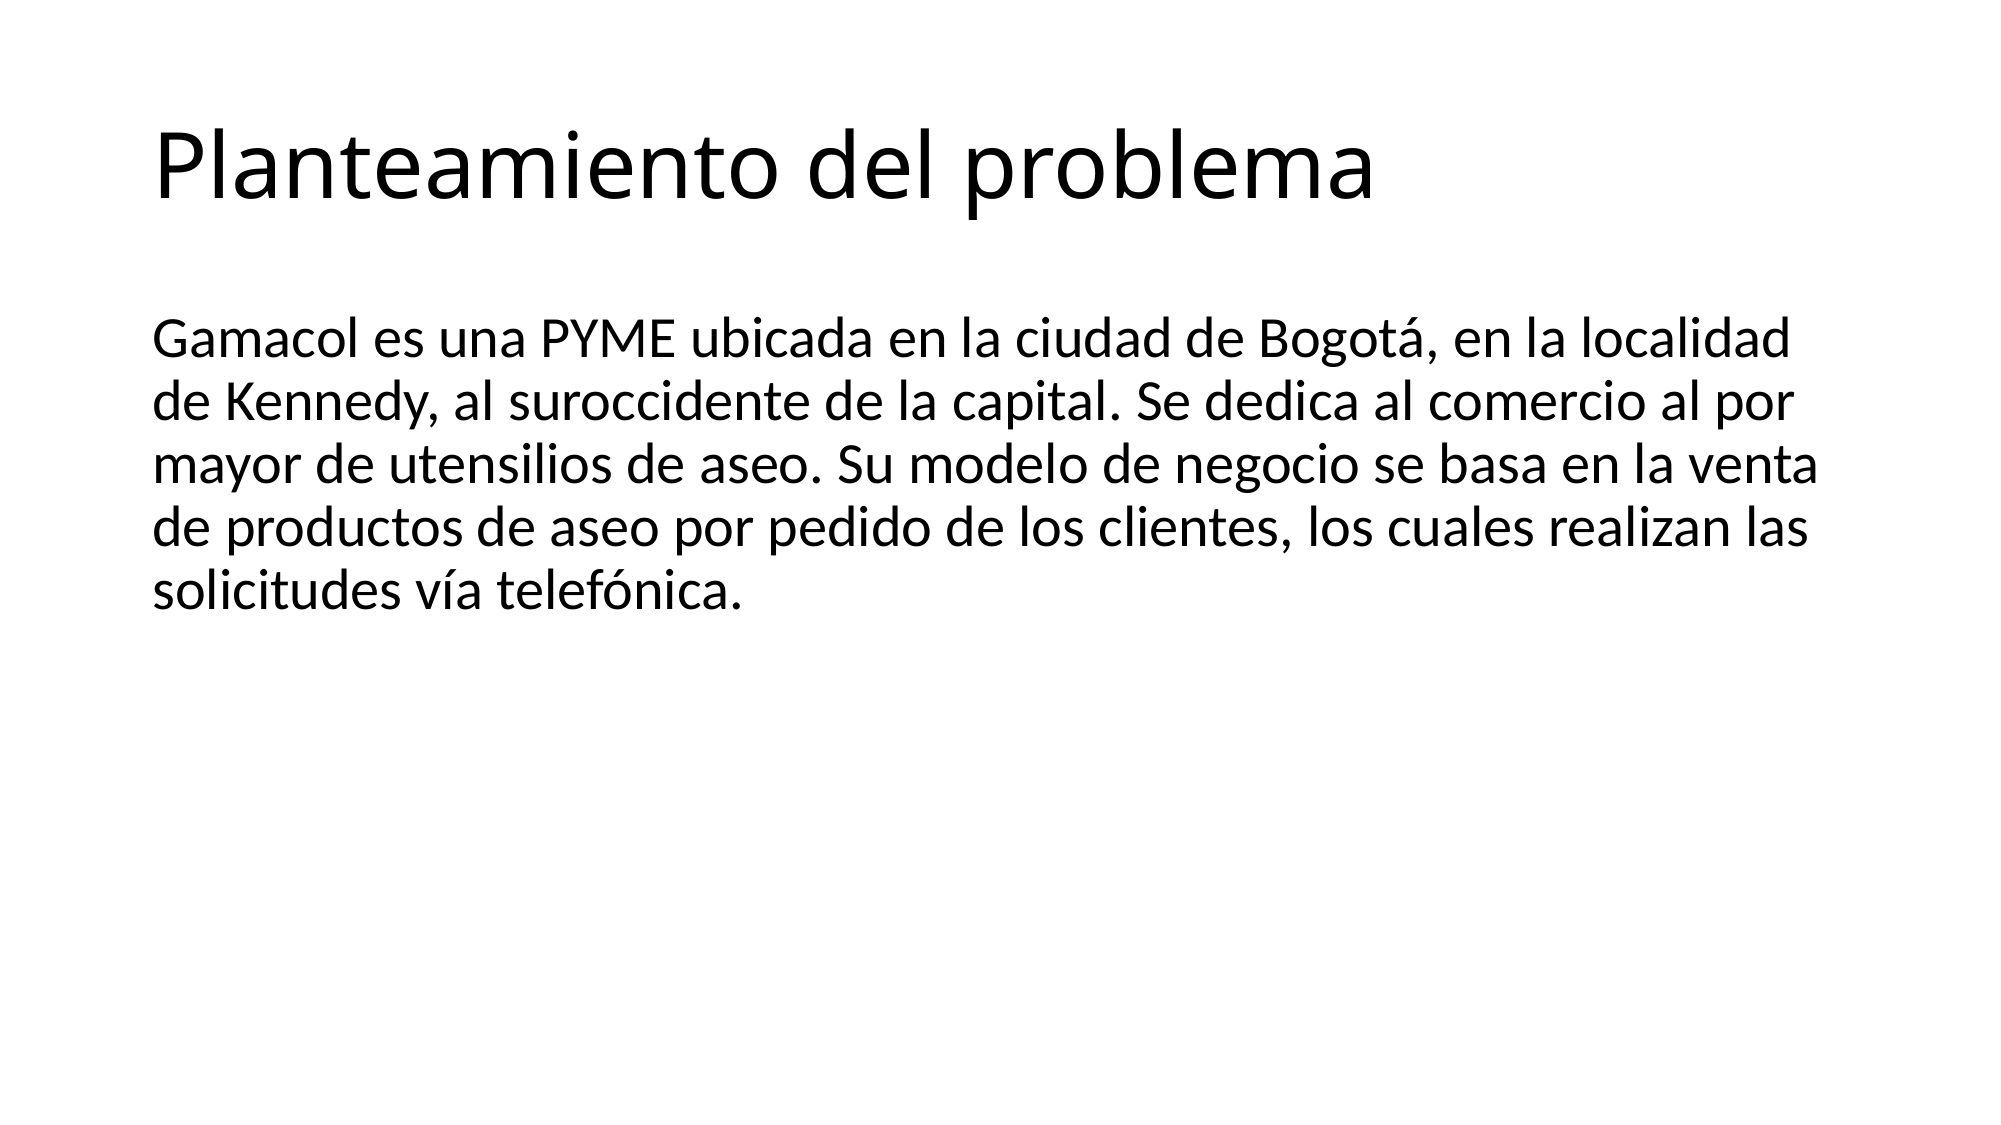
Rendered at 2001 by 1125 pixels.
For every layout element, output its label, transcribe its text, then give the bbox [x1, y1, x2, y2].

list Gamacol es una PYME ubicada en la ciudad de Bogotá, en la localidad de Kennedy, al suroccidente de la capital. Se dedica al comercio al por mayor de utensilios de aseo. Su modelo de negocio se basa en la venta de productos de aseo por pedido de los clientes, los cuales realizan las solicitudes vía telefónica. [137, 299, 1863, 1014]
title Planteamiento del problema [137, 59, 1863, 278]
